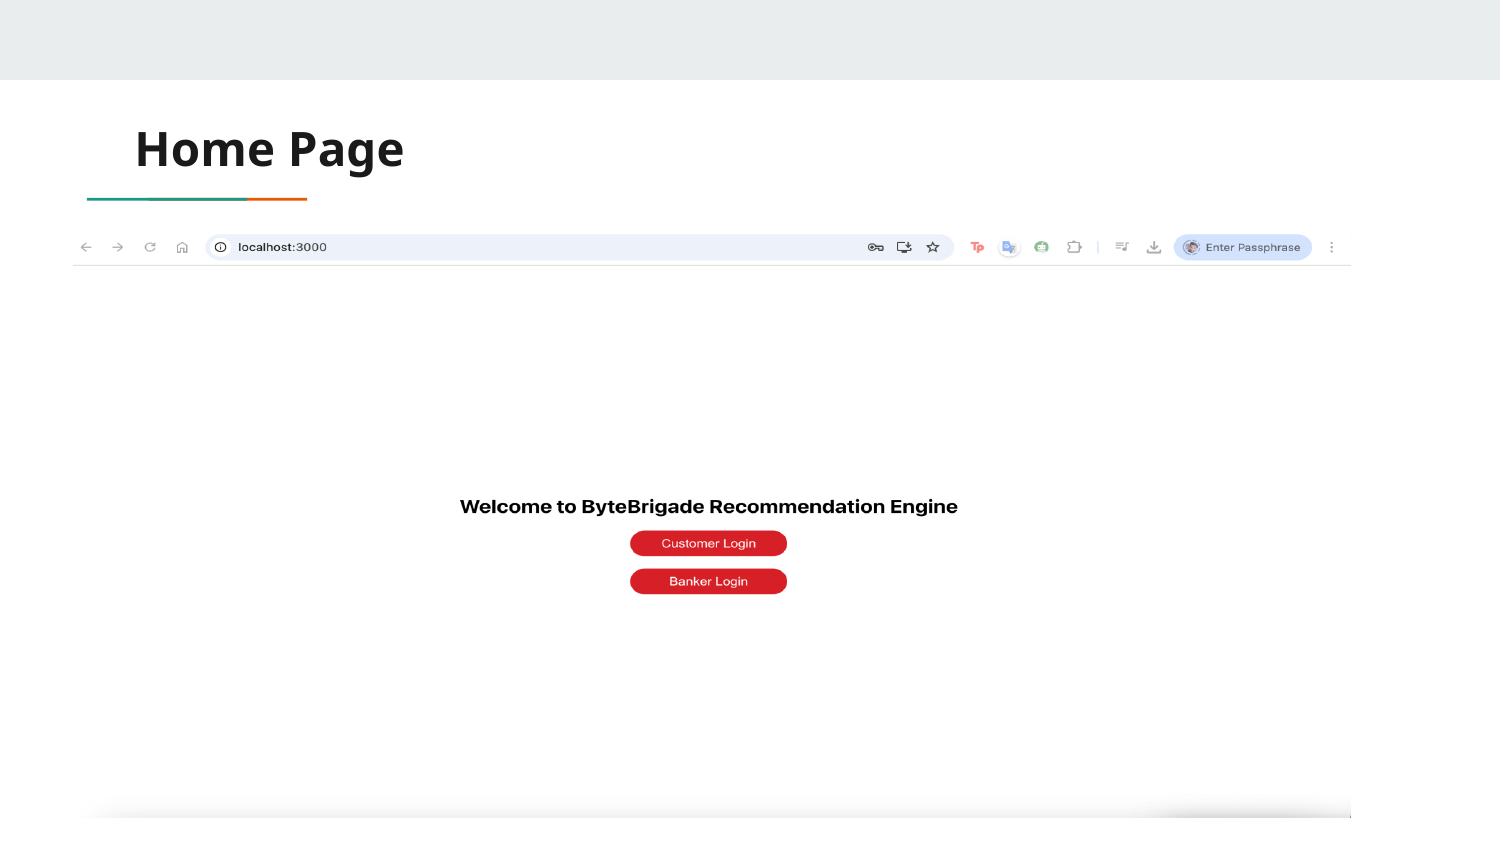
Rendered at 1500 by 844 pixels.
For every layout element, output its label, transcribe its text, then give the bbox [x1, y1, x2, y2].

title Home Page [119, 103, 1381, 192]
picture [73, 233, 1351, 818]
